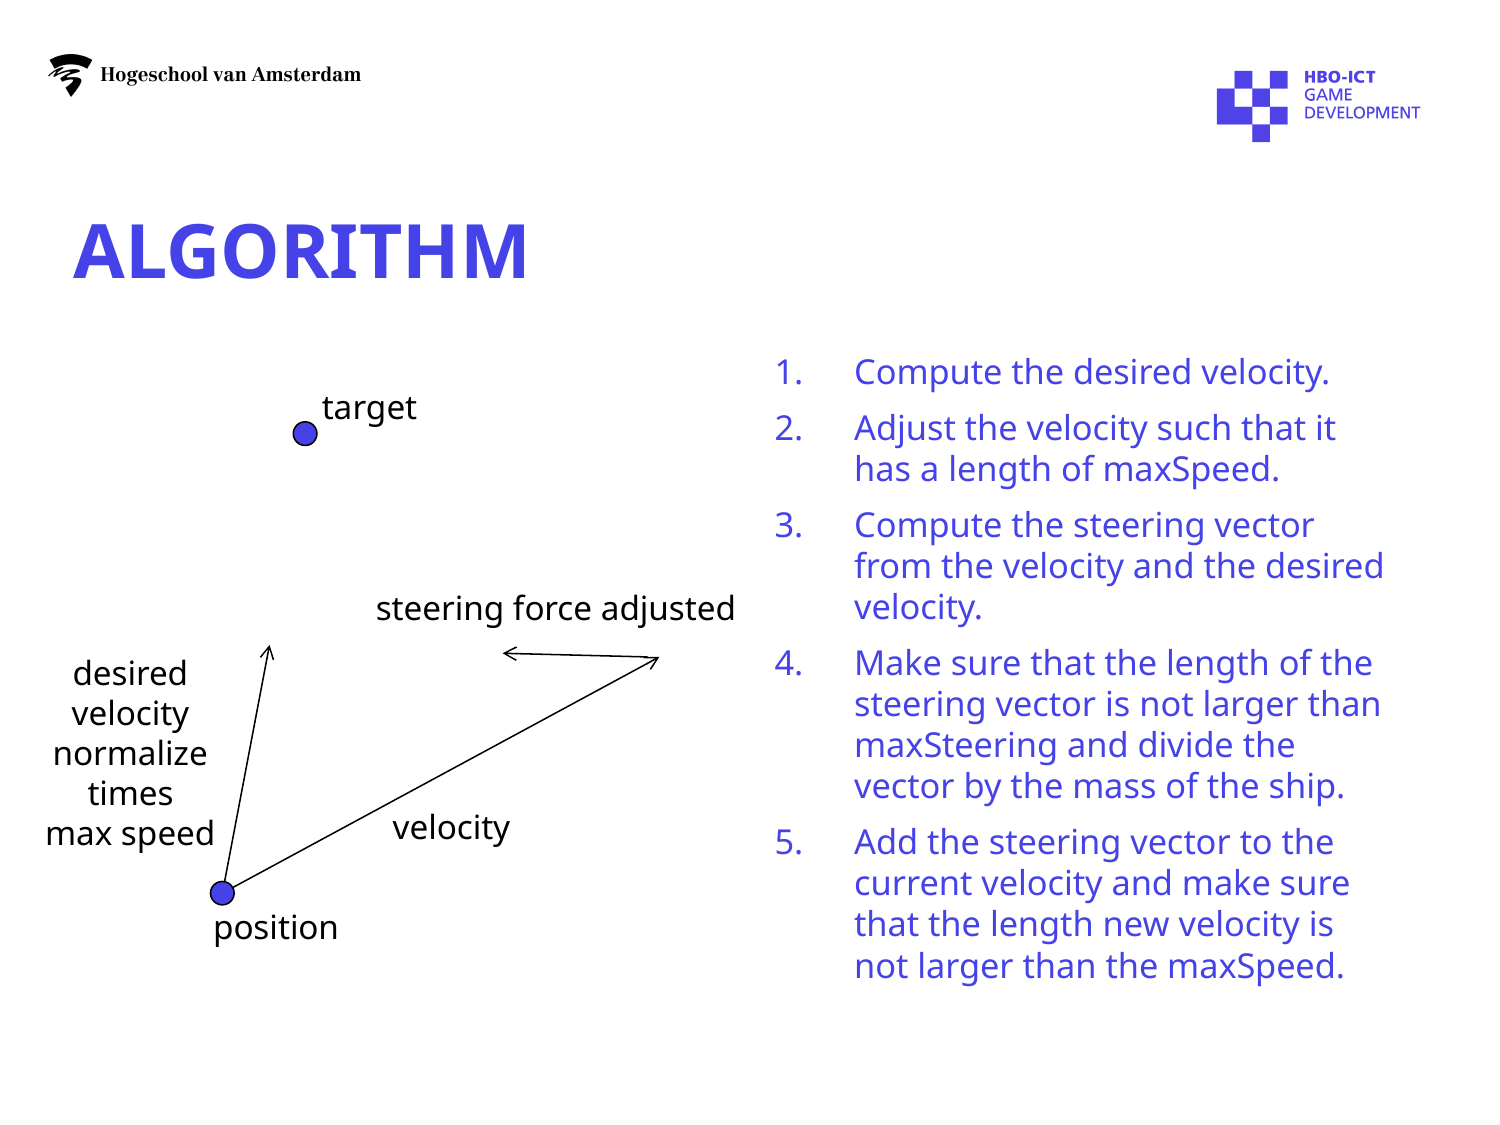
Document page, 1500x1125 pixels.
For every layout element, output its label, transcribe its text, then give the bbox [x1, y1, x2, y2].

text_box [210, 883, 230, 905]
text_box [293, 421, 317, 446]
picture [1181, 35, 1447, 166]
title Algorithm [59, 154, 1409, 343]
list Compute the desired velocity. Adjust the velocity such that it has a length of maxSpeed. Compute the steering vector from the velocity and the desired velocity. Make sure that the length of the steering vector is not larger than maxSteering and divide the vector by the mass of the ship. Add the steering vector to the current velocity and make sure that the length new velocity is not larger than the maxSpeed. [759, 342, 1410, 1006]
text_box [502, 653, 648, 658]
text_box steering force adjusted [361, 579, 752, 635]
text_box position [198, 898, 355, 954]
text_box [274, 656, 660, 894]
picture [48, 54, 361, 97]
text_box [222, 644, 270, 894]
text_box desired velocity normalize times max speed [30, 644, 221, 860]
text_box target [307, 378, 433, 434]
